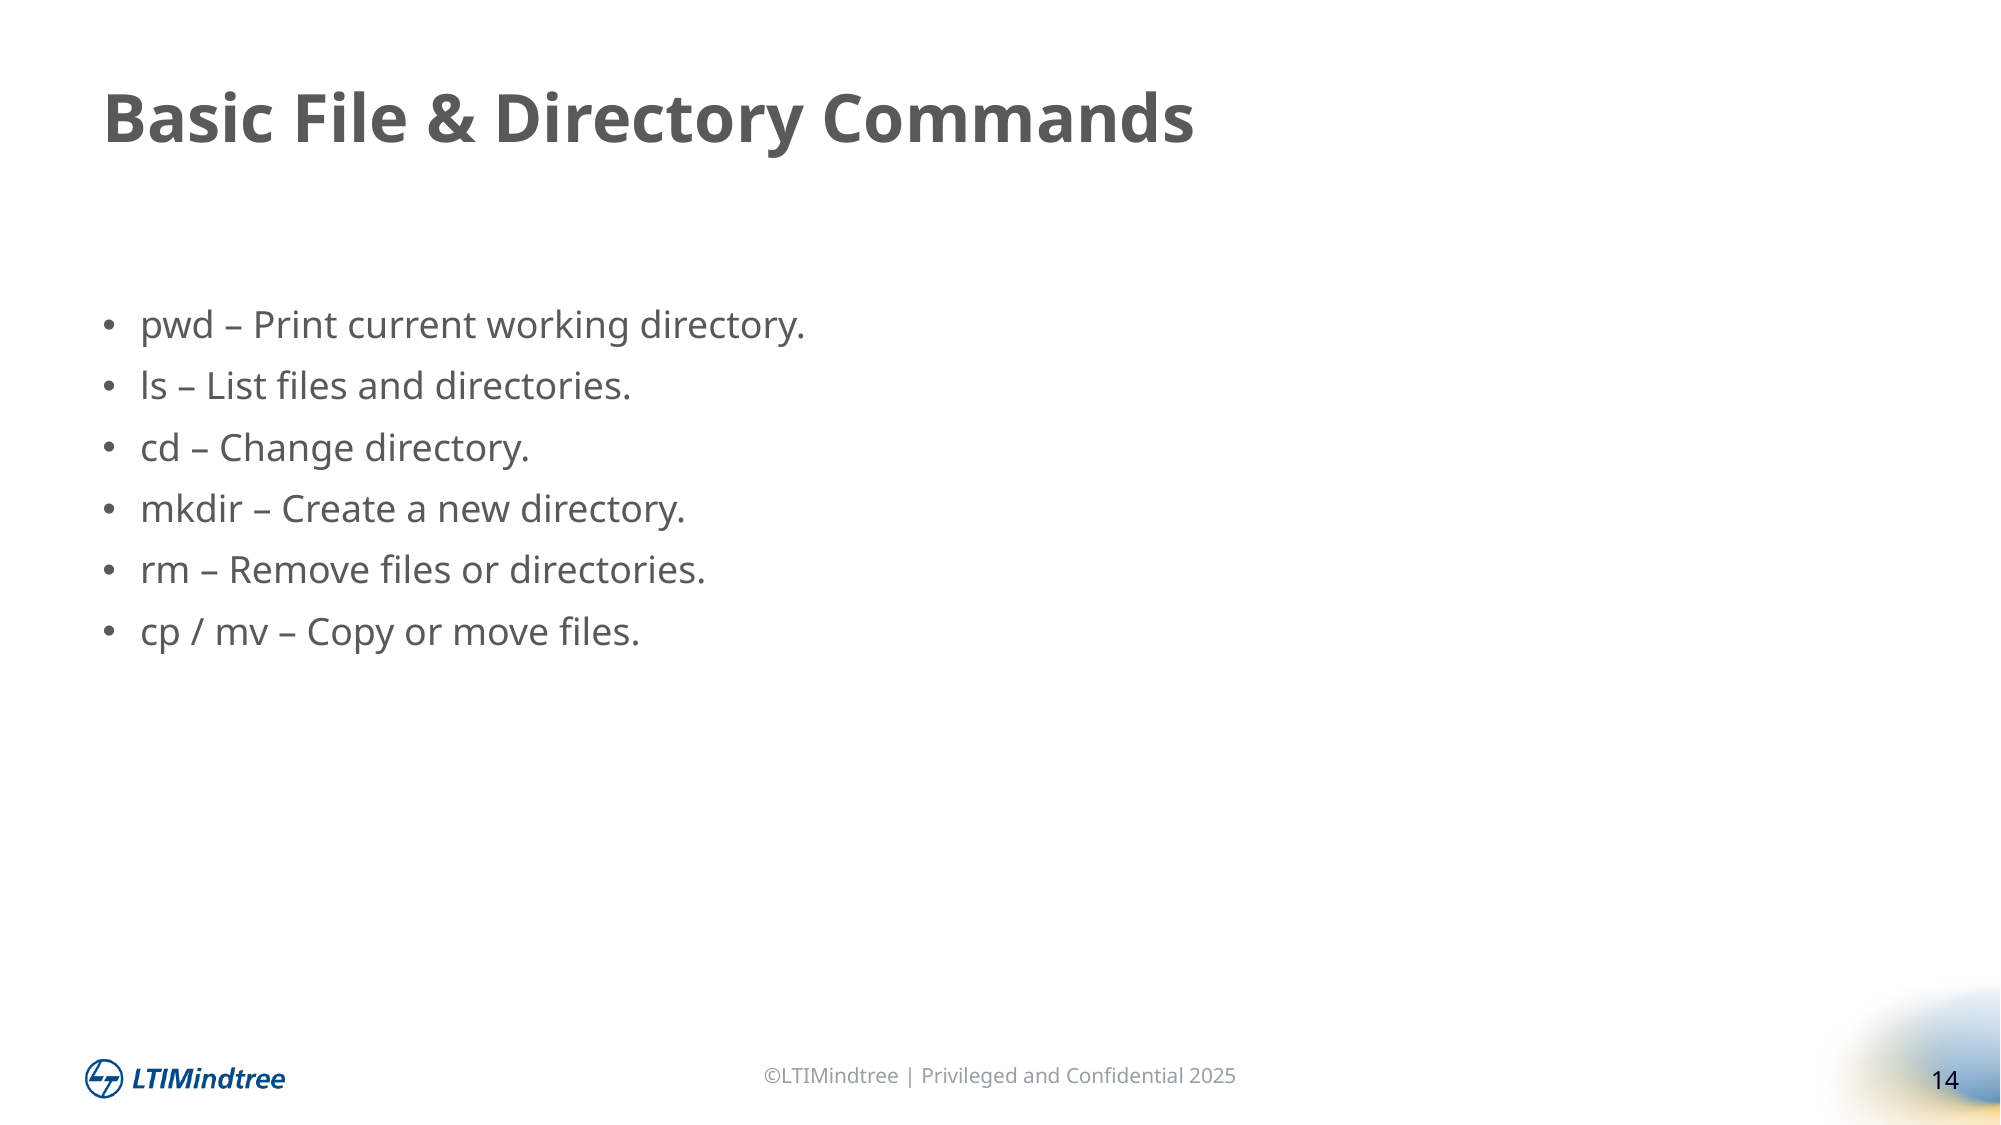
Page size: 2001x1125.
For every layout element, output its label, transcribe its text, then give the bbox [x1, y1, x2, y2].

list Basic File & Directory Commands [87, 77, 1913, 149]
list pwd – Print current working directory. ls – List files and directories. cd – Change directory. mkdir – Create a new directory. rm – Remove files or directories. cp / mv – Copy or move files. [87, 298, 1913, 1013]
picture [1774, 966, 2001, 1125]
